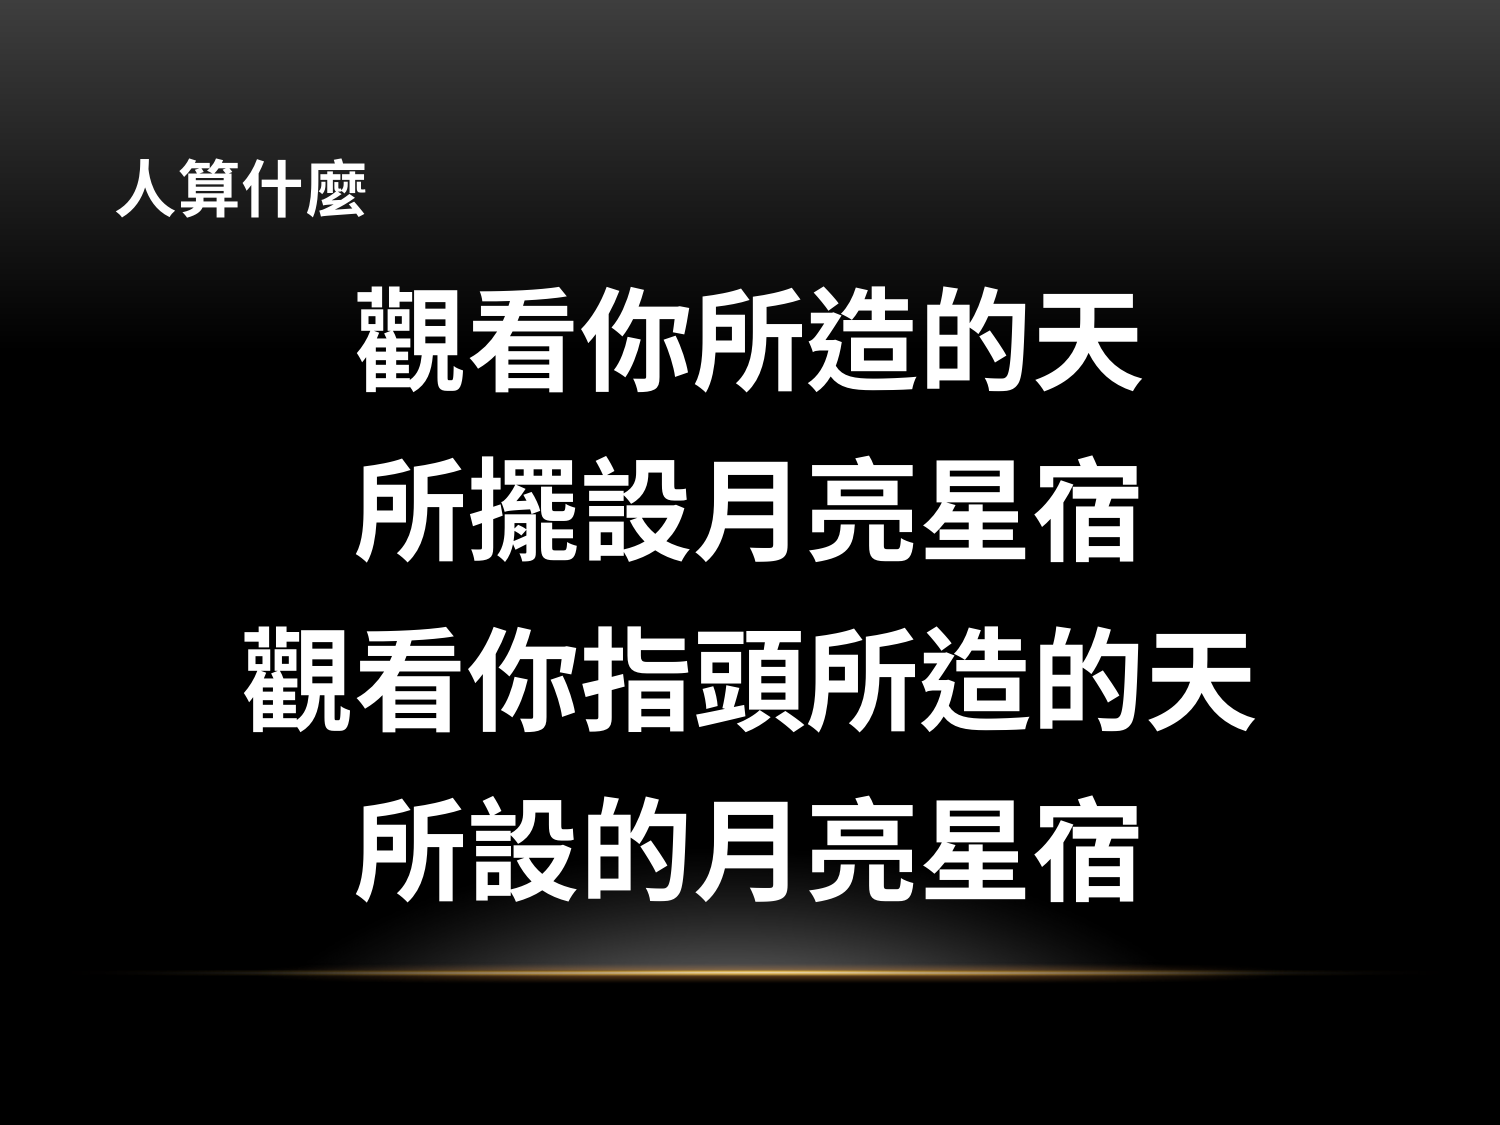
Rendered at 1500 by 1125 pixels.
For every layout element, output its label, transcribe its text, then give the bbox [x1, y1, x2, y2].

picture [0, 0, 1500, 1125]
list 觀看你所造的天 所擺設月亮星宿 觀看你指頭所造的天 所設的月亮星宿 [99, 262, 1400, 938]
title 人算什麼 [99, 45, 1400, 233]
